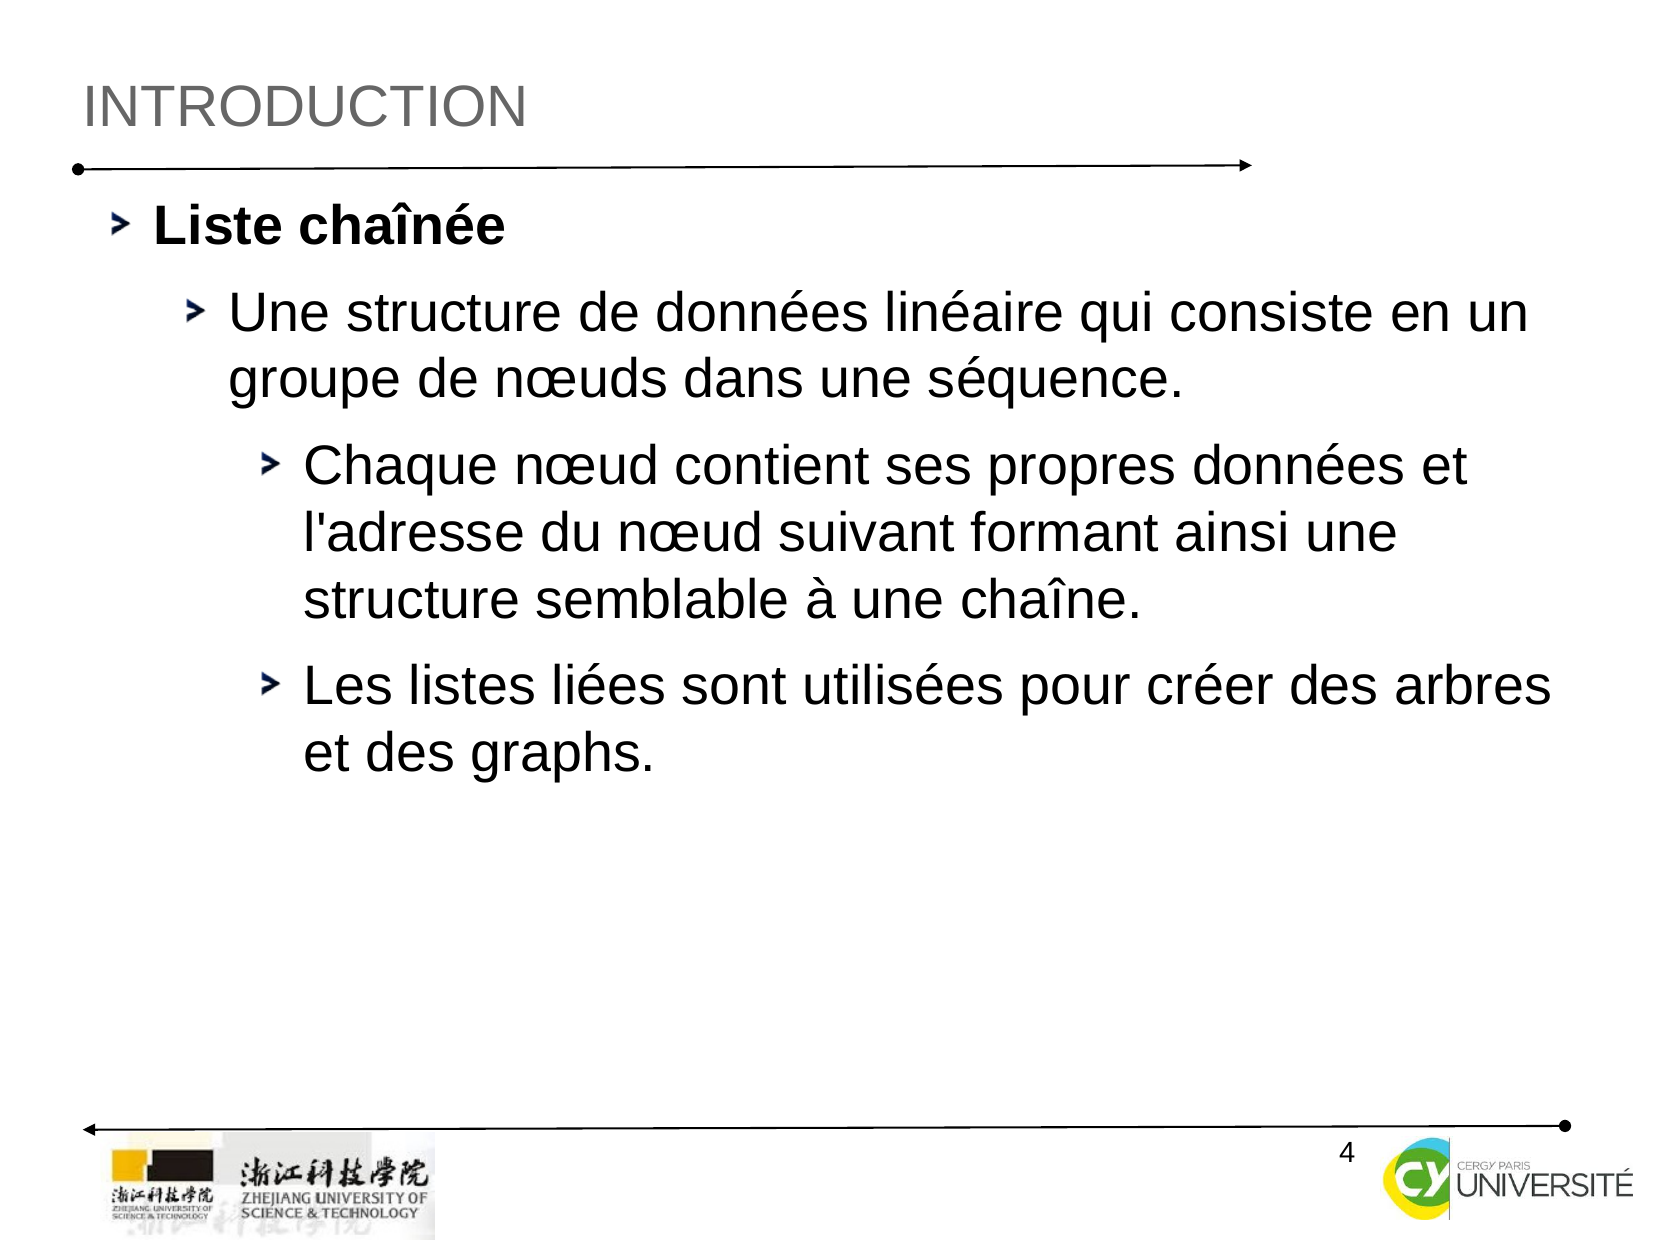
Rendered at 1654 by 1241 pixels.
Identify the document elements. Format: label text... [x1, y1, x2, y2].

picture [250, 442, 290, 482]
picture [1380, 1136, 1633, 1220]
picture [175, 289, 215, 329]
text_box Introduction [82, 49, 1571, 158]
picture [100, 1132, 435, 1240]
picture [100, 202, 140, 242]
picture [250, 662, 290, 702]
text_box Liste chaînée Une structure de données linéaire qui consiste en un groupe de nœuds dans une séquence. Chaque nœud contient ses propres données et l'adresse du nœud suivant formant ainsi une structure semblable à une chaîne. Les listes liées sont utilisées pour créer des arbres et des graphs. [82, 188, 1559, 1123]
